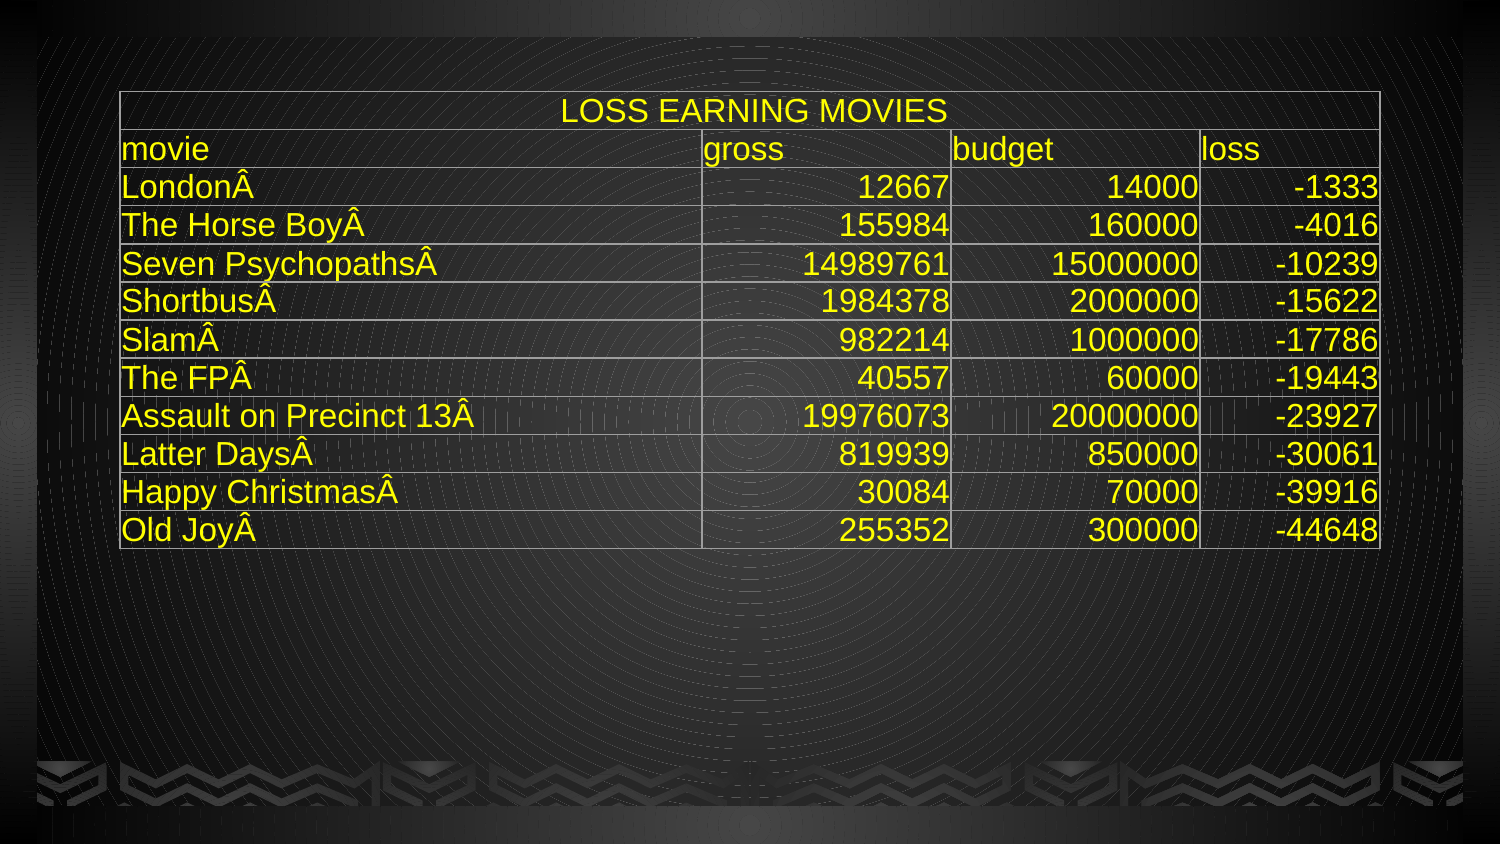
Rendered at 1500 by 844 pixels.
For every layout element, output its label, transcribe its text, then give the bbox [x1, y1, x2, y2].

table_cell movie [121, 130, 701, 167]
table_cell 160000 [952, 206, 1199, 243]
table_cell 982214 [703, 321, 950, 357]
table_cell -4016 [1201, 206, 1379, 243]
table_cell 60000 [952, 359, 1199, 396]
table_header LOSS EARNING MOVIES [121, 92, 1379, 129]
table_cell 12667 [703, 168, 950, 205]
table_cell 155984 [703, 206, 950, 243]
table_cell 300000 [952, 511, 1199, 548]
table_cell -10239 [1201, 245, 1379, 281]
table_cell 14989761 [703, 245, 950, 281]
table_cell ShortbusÂ [121, 283, 701, 319]
table_cell -17786 [1201, 321, 1379, 357]
table_cell 40557 [703, 359, 950, 396]
table_cell The FPÂ [121, 359, 701, 396]
table_cell 14000 [952, 168, 1199, 205]
table_cell gross [703, 130, 950, 167]
table_cell -1333 [1201, 168, 1379, 205]
table_cell loss [1201, 130, 1379, 167]
table_cell budget [952, 130, 1199, 167]
table_cell 20000000 [952, 397, 1199, 434]
table_cell -44648 [1201, 511, 1379, 548]
table_cell SlamÂ [121, 321, 701, 357]
table_cell 819939 [703, 435, 950, 472]
table_cell Happy ChristmasÂ [121, 473, 701, 510]
table_cell 30084 [703, 473, 950, 510]
table_cell 850000 [952, 435, 1199, 472]
table_cell 19976073 [703, 397, 950, 434]
table_cell -15622 [1201, 283, 1379, 319]
table_cell Seven PsychopathsÂ [121, 245, 701, 281]
table_cell 70000 [952, 473, 1199, 510]
table_cell Assault on Precinct 13Â [121, 397, 701, 434]
table_cell LondonÂ [121, 168, 701, 205]
table_cell 1000000 [952, 321, 1199, 357]
table_cell -23927 [1201, 397, 1379, 434]
table_cell Old JoyÂ [121, 511, 701, 548]
table_cell 2000000 [952, 283, 1199, 319]
table_cell The Horse BoyÂ [121, 206, 701, 243]
table_cell -30061 [1201, 435, 1379, 472]
table_cell 15000000 [952, 245, 1199, 281]
table_cell 255352 [703, 511, 950, 548]
table_cell 1984378 [703, 283, 950, 319]
table_cell -39916 [1201, 473, 1379, 510]
table_cell -19443 [1201, 359, 1379, 396]
table_cell Latter DaysÂ [121, 435, 701, 472]
